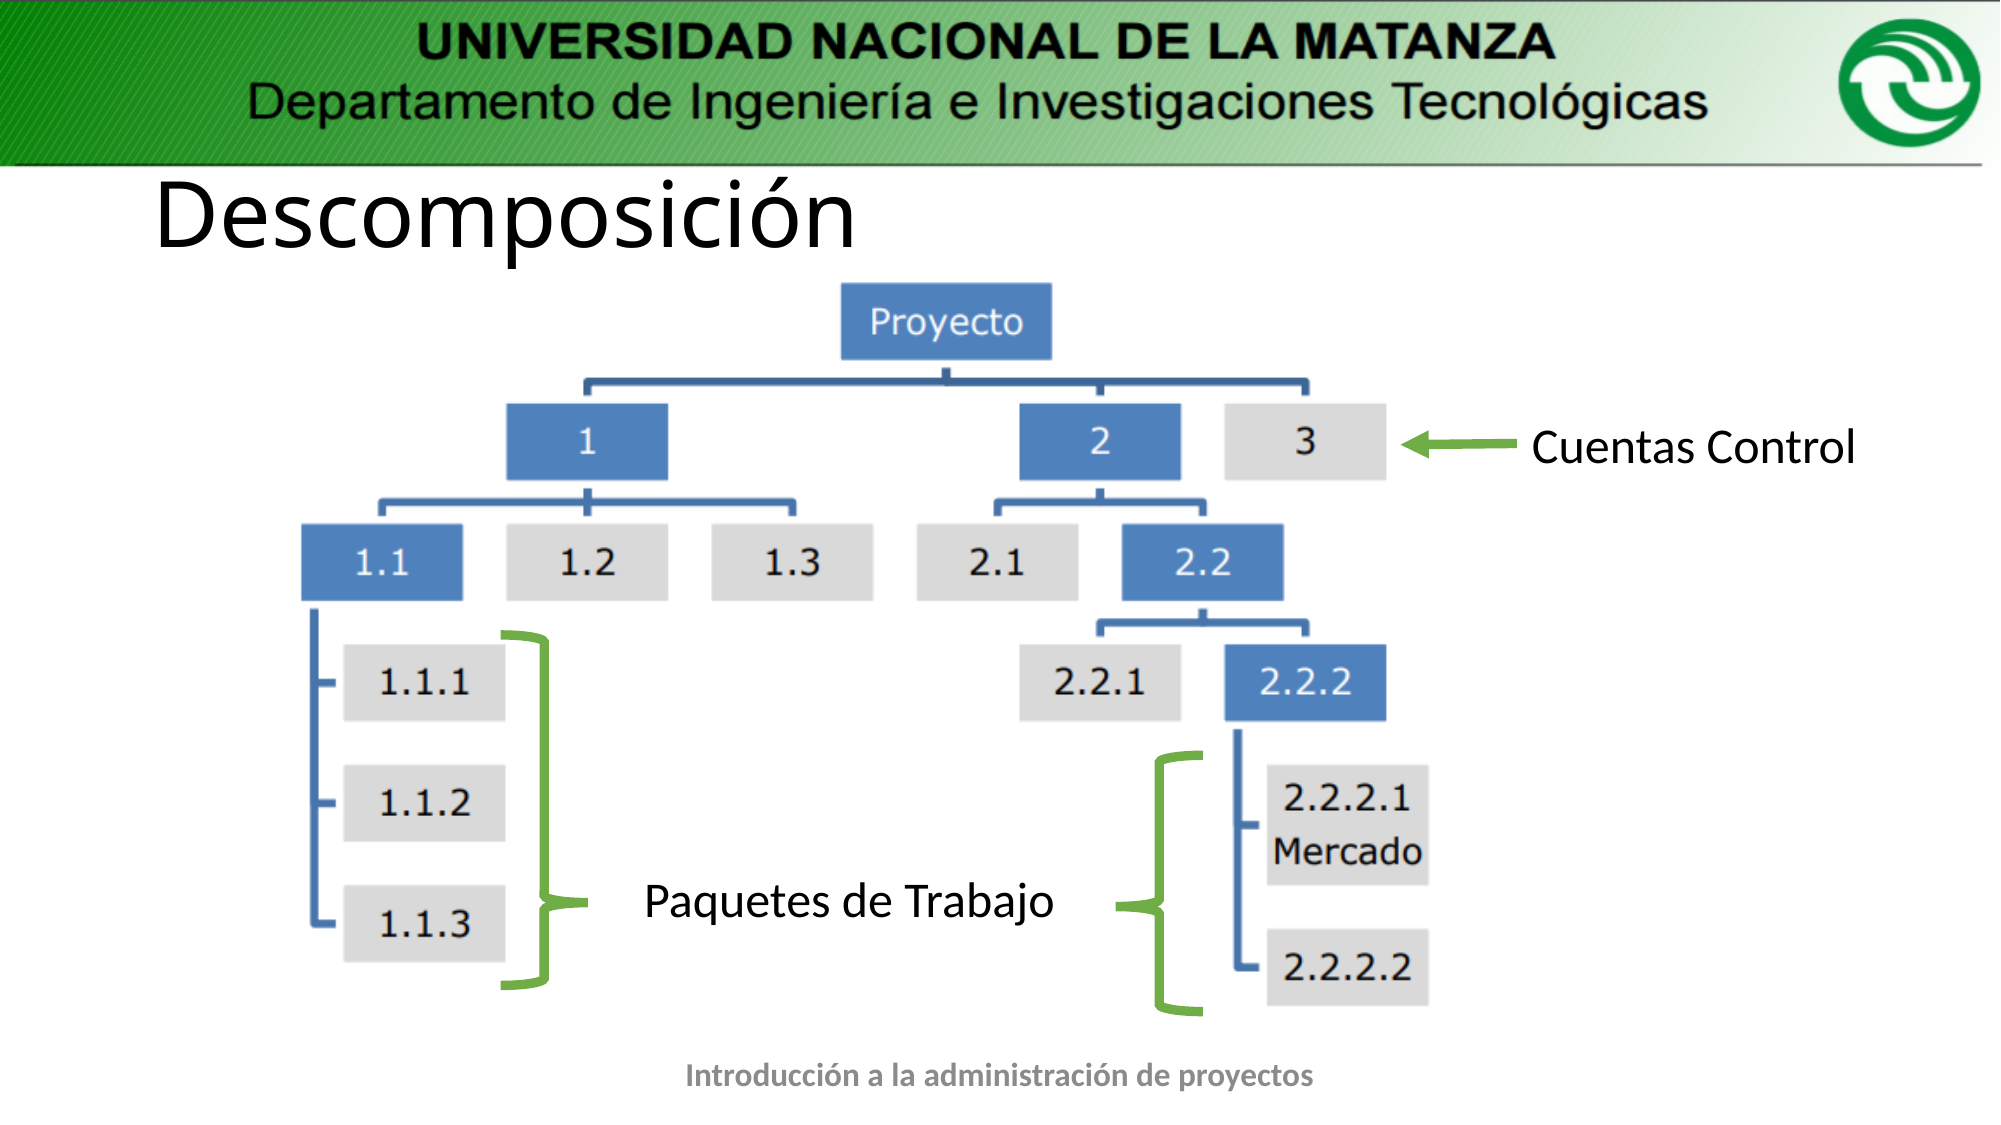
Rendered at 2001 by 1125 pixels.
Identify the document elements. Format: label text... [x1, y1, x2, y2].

title Descomposición [137, 169, 1863, 278]
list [267, 269, 1456, 1023]
picture [0, 0, 2000, 169]
text_box Cuentas Control [1516, 406, 1872, 481]
footer Introducción a la administración de proyectos [662, 1042, 1338, 1103]
